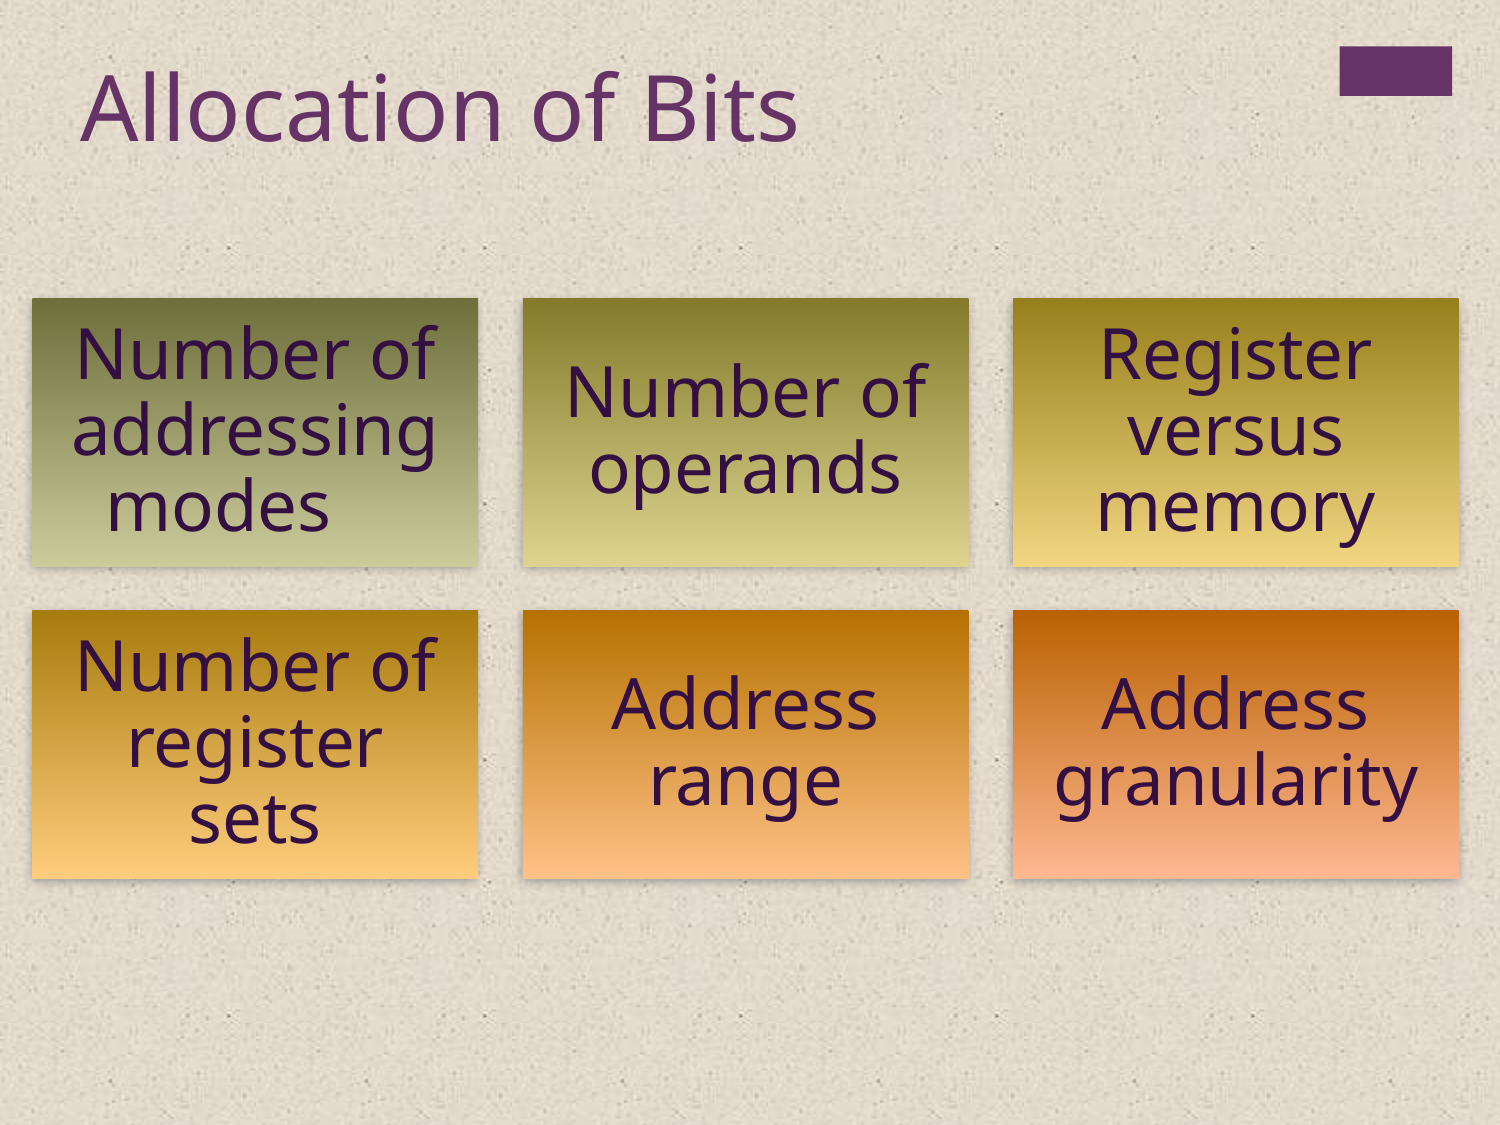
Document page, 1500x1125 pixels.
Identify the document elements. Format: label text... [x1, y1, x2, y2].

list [31, 177, 1460, 1000]
picture [0, 0, 1500, 1125]
title Allocation of Bits [64, 42, 1305, 174]
